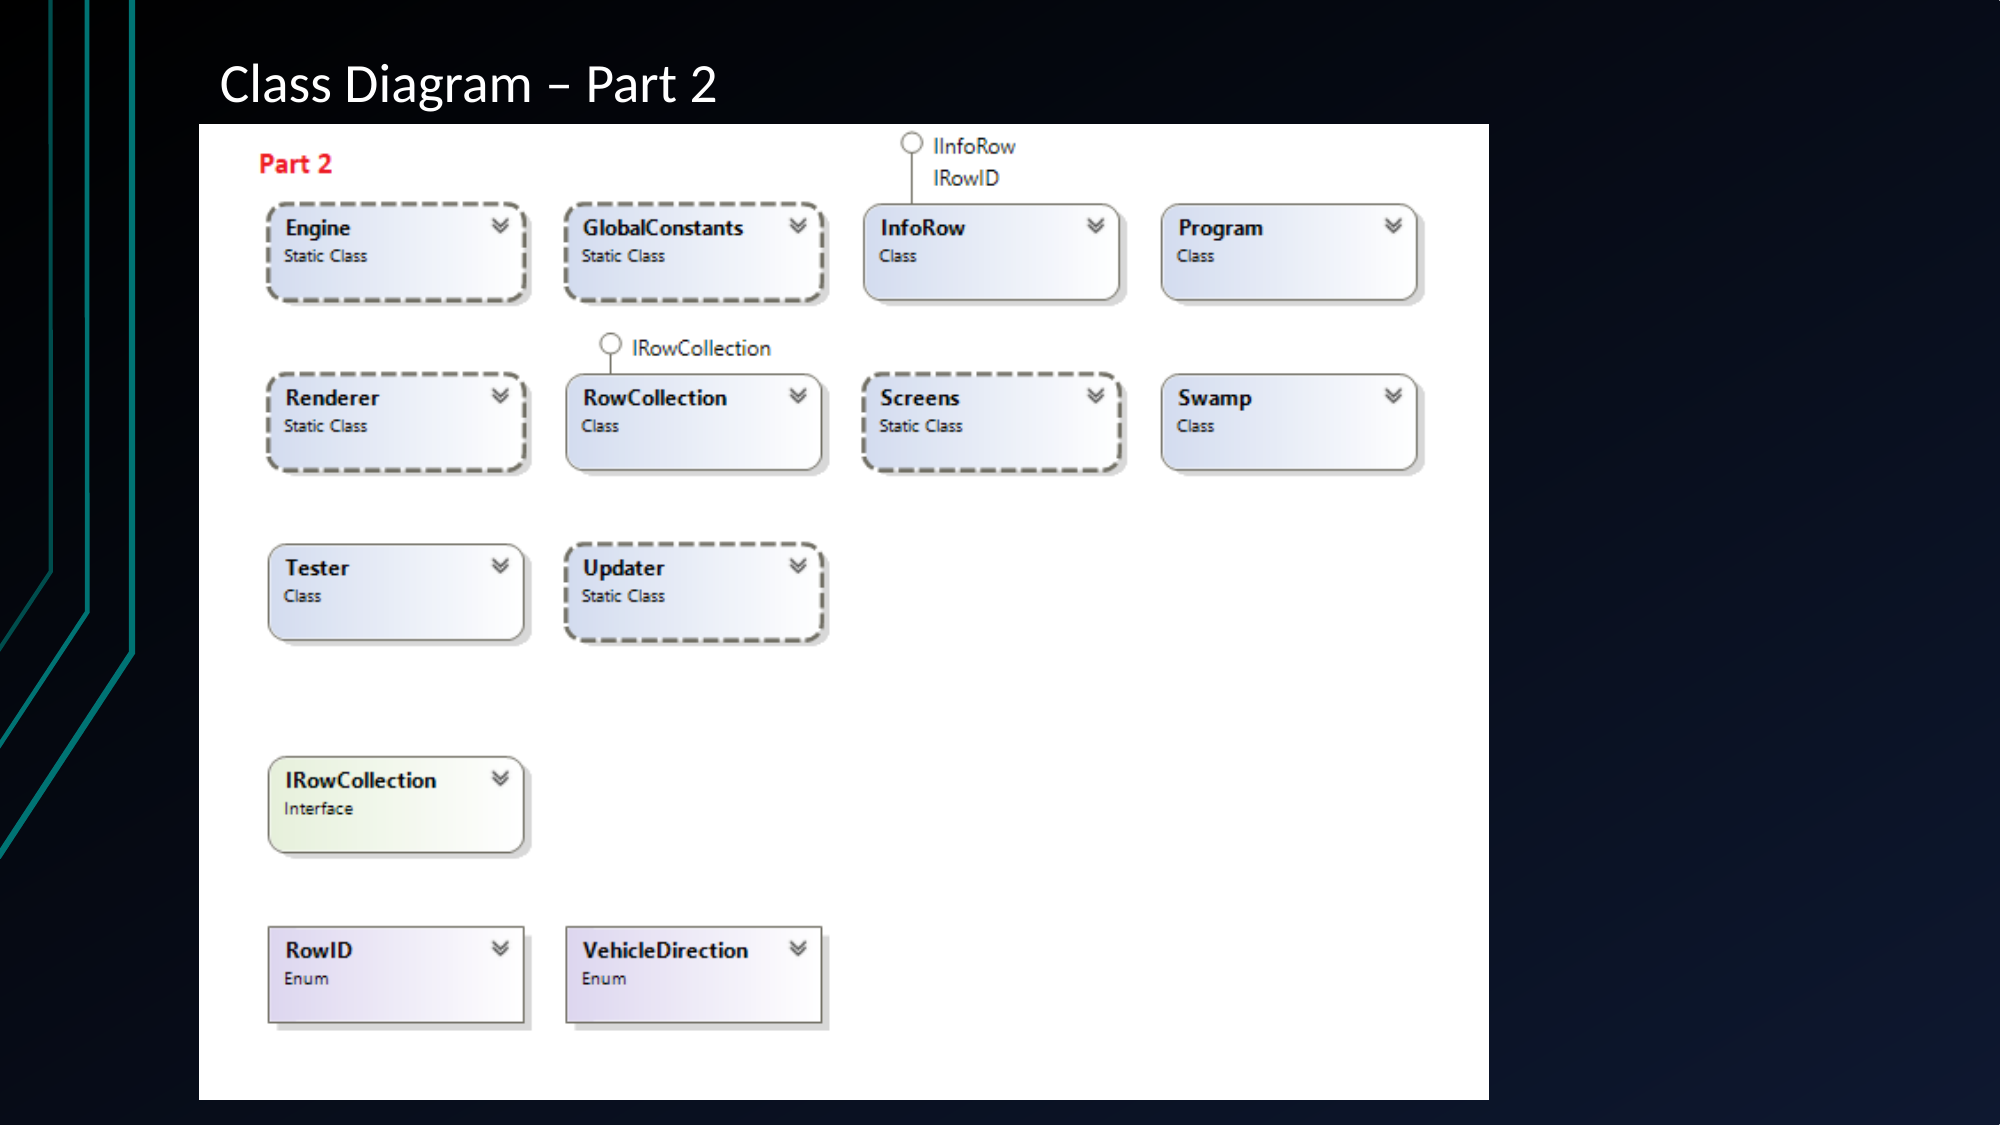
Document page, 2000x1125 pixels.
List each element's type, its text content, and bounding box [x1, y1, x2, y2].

title Class Diagram – Part 2 [199, 45, 1900, 125]
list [199, 124, 1489, 1101]
